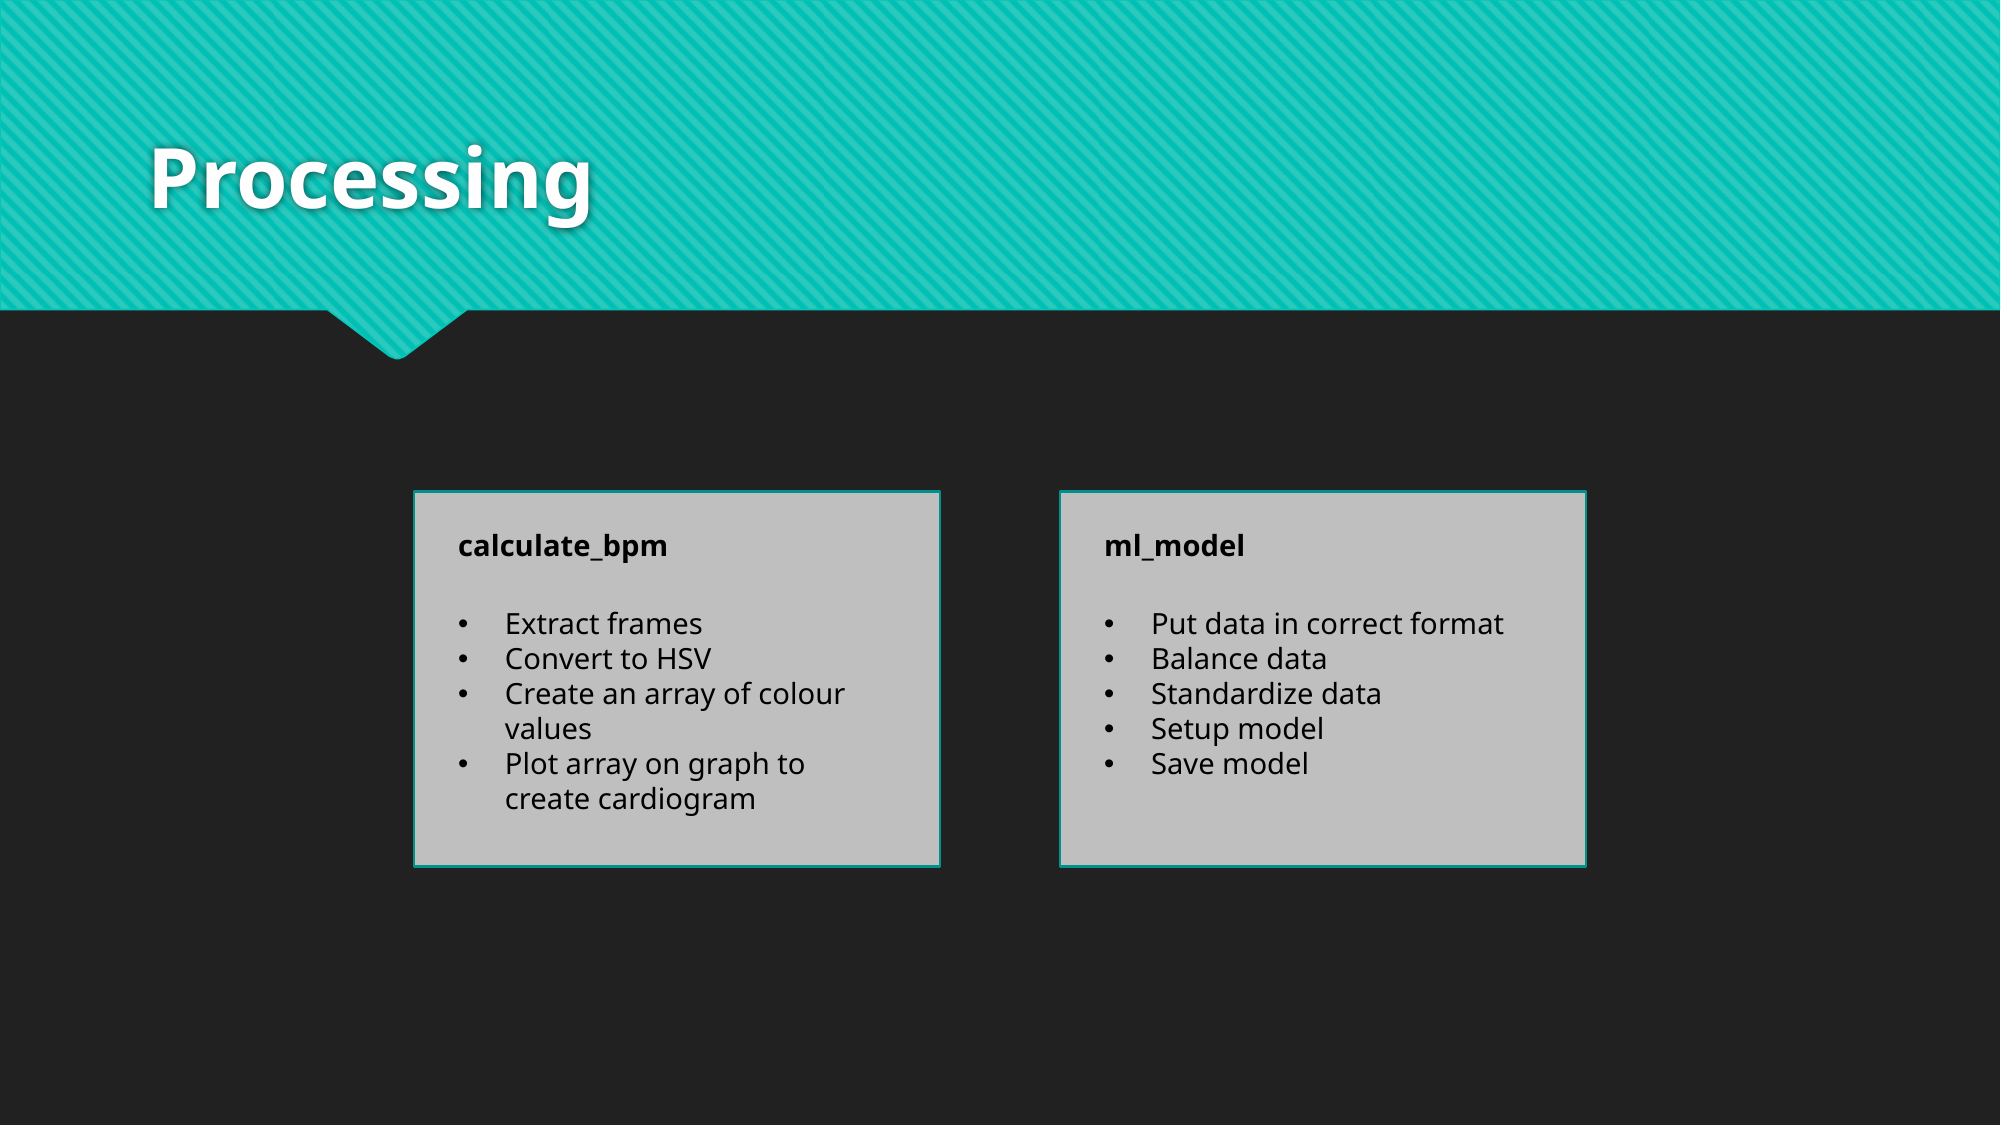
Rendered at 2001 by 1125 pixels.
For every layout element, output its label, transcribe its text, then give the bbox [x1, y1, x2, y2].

text_box [413, 490, 941, 868]
text_box Put data in correct format Balance data Standardize data Setup model Save model [1089, 598, 1557, 788]
title Processing [132, 73, 1868, 233]
text_box [1059, 490, 1587, 868]
text_box calculate_bpm [443, 519, 692, 570]
text_box Extract frames Convert to HSV Create an array of colour values Plot array on graph to create cardiogram [443, 598, 911, 823]
text_box ml_model [1089, 519, 1338, 570]
